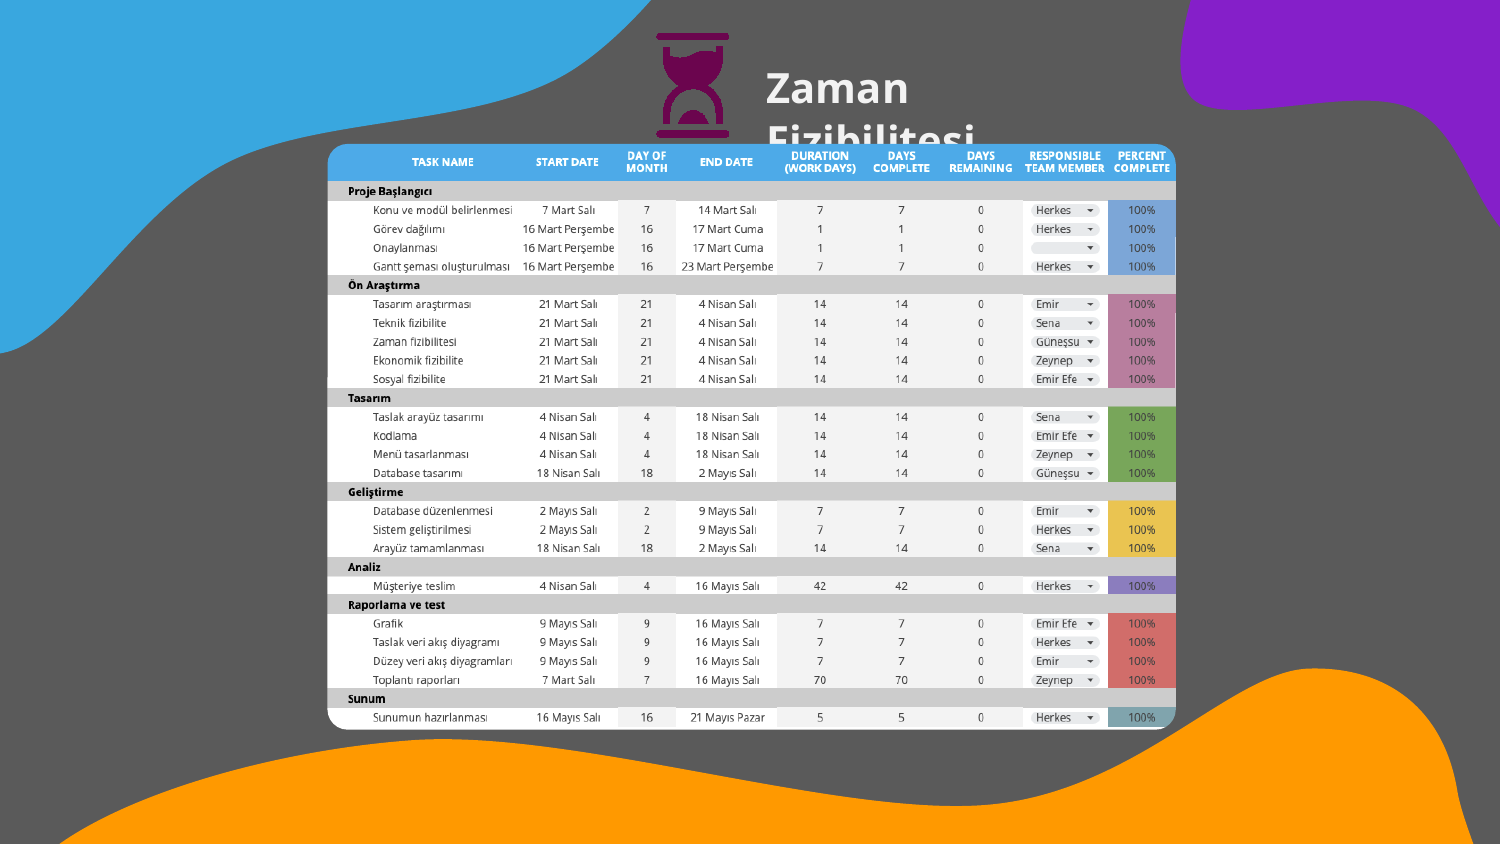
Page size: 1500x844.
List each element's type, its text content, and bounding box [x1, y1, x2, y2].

text_box Zaman Fizibilitesi [751, 50, 1140, 142]
picture [327, 143, 1176, 730]
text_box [656, 32, 730, 138]
